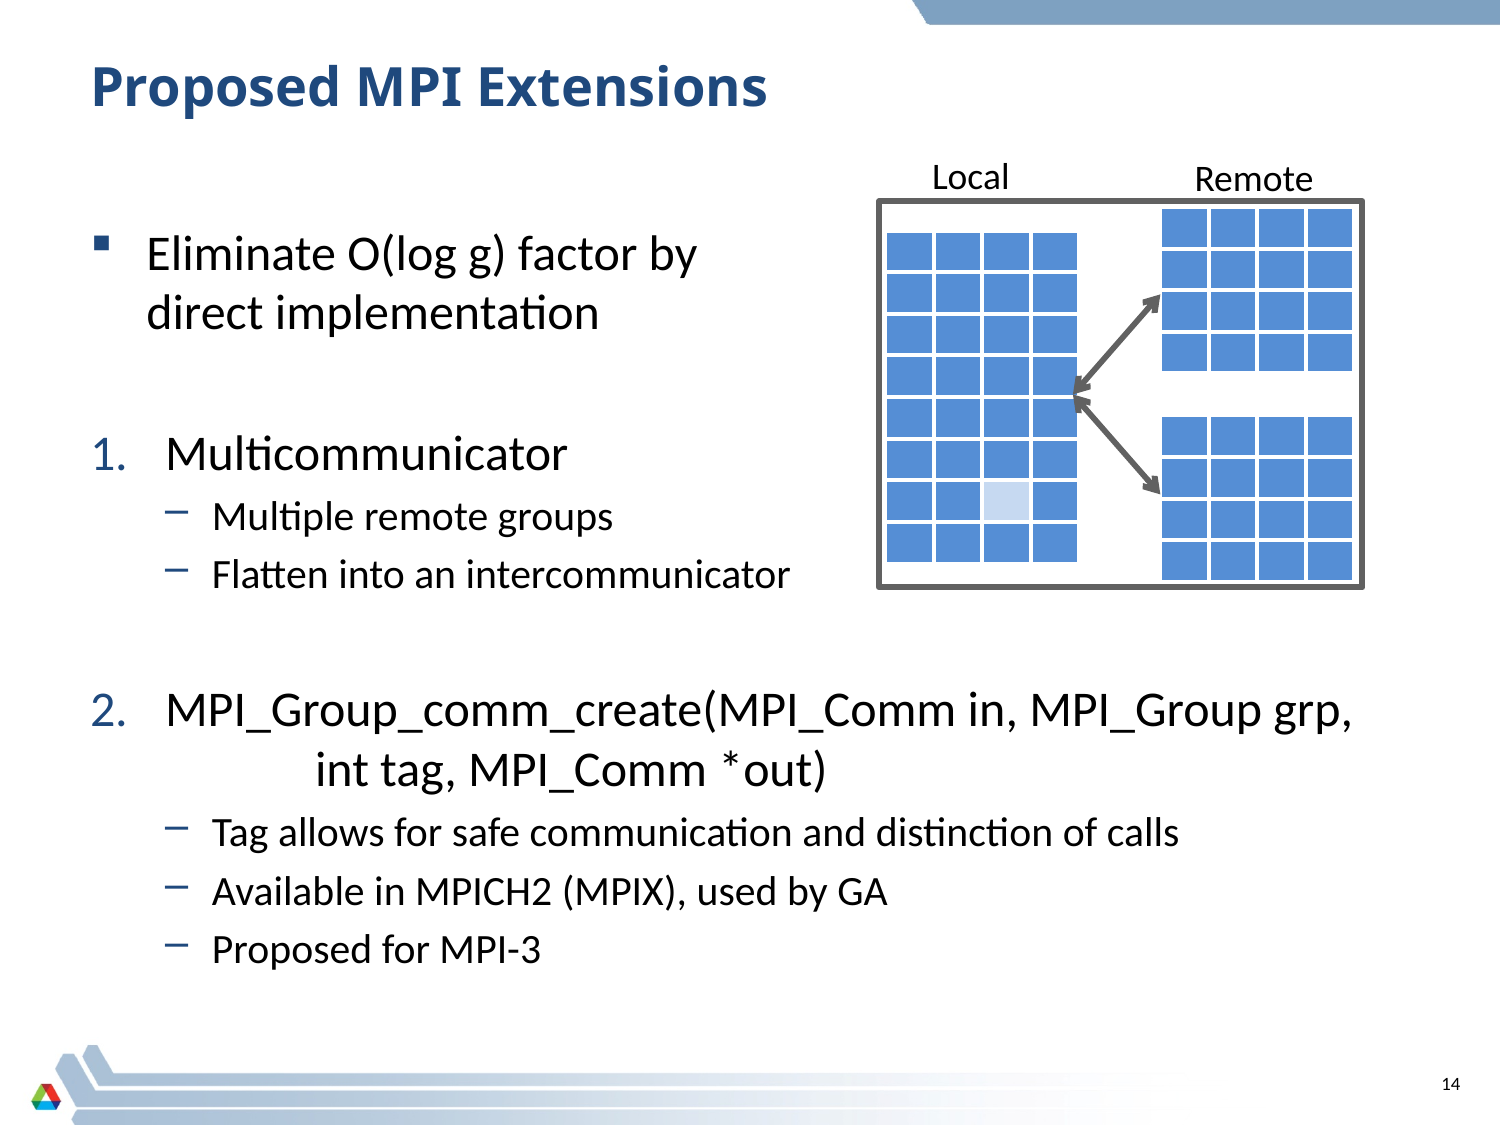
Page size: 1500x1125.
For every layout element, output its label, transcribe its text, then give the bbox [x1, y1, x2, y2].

table_cell [1259, 459, 1304, 497]
table_cell [1211, 501, 1255, 538]
table_header [1259, 417, 1304, 455]
picture [0, 1037, 1500, 1125]
text_box [879, 201, 1363, 588]
slide_number 14 [1412, 1064, 1476, 1125]
table_header [1172, 417, 1207, 455]
table_header [1308, 417, 1352, 455]
table_cell [1308, 501, 1352, 538]
title Proposed MPI Extensions [74, 44, 1426, 201]
table_cell [1308, 542, 1352, 580]
list Eliminate O(log g) factor by direct implementation Multicommunicator Multiple remote groups Flatten into an intercommunicator MPI_Group_comm_create(MPI_Comm in, MPI_Group grp, int tag, MPI_Comm *out) Tag allows for safe communication and distinction of calls Available in MPICH2 (MPIX), used by GA Proposed for MPI-3 [74, 212, 1426, 1006]
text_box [1066, 400, 1167, 489]
table_cell [1308, 459, 1352, 497]
table_cell [1162, 542, 1207, 580]
text_box Local [917, 144, 1025, 205]
table_cell [1259, 501, 1304, 538]
table_cell [1211, 459, 1255, 497]
table_cell [1167, 459, 1207, 497]
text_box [1066, 300, 1167, 389]
table_cell [1211, 542, 1255, 580]
table_header [1211, 417, 1255, 455]
table_cell [1259, 542, 1304, 580]
table_cell [1162, 501, 1207, 538]
picture [0, 0, 1500, 26]
text_box Remote [1179, 146, 1329, 206]
